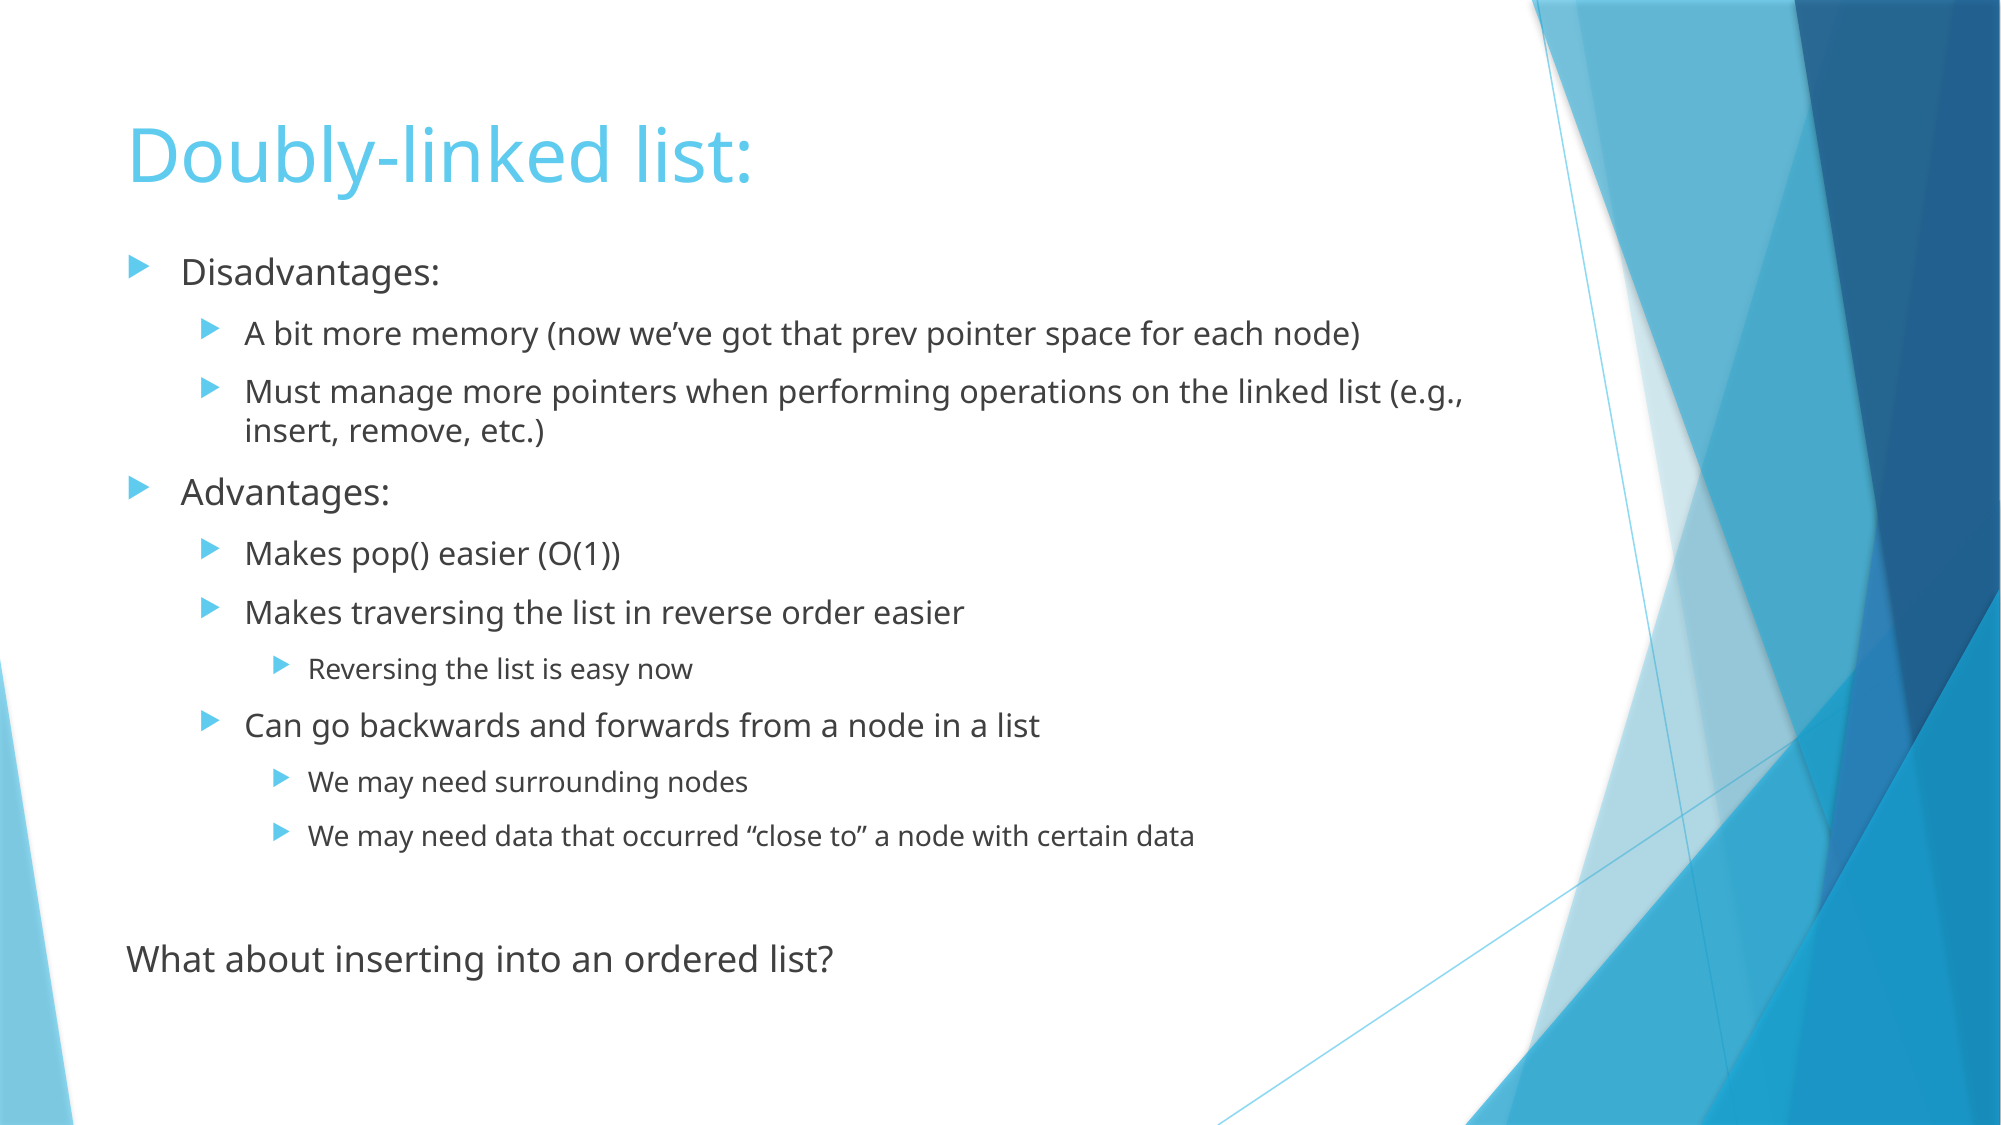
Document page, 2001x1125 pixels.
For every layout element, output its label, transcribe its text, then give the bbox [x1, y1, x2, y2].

list Disadvantages: A bit more memory (now we’ve got that prev pointer space for each node) Must manage more pointers when performing operations on the linked list (e.g., insert, remove, etc.) Advantages: Makes pop() easier (O(1)) Makes traversing the list in reverse order easier Reversing the list is easy now Can go backwards and forwards from a node in a list We may need surrounding nodes We may need data that occurred “close to” a node with certain data What about inserting into an ordered list? [111, 241, 1522, 991]
title Doubly-linked list: [111, 99, 1522, 216]
